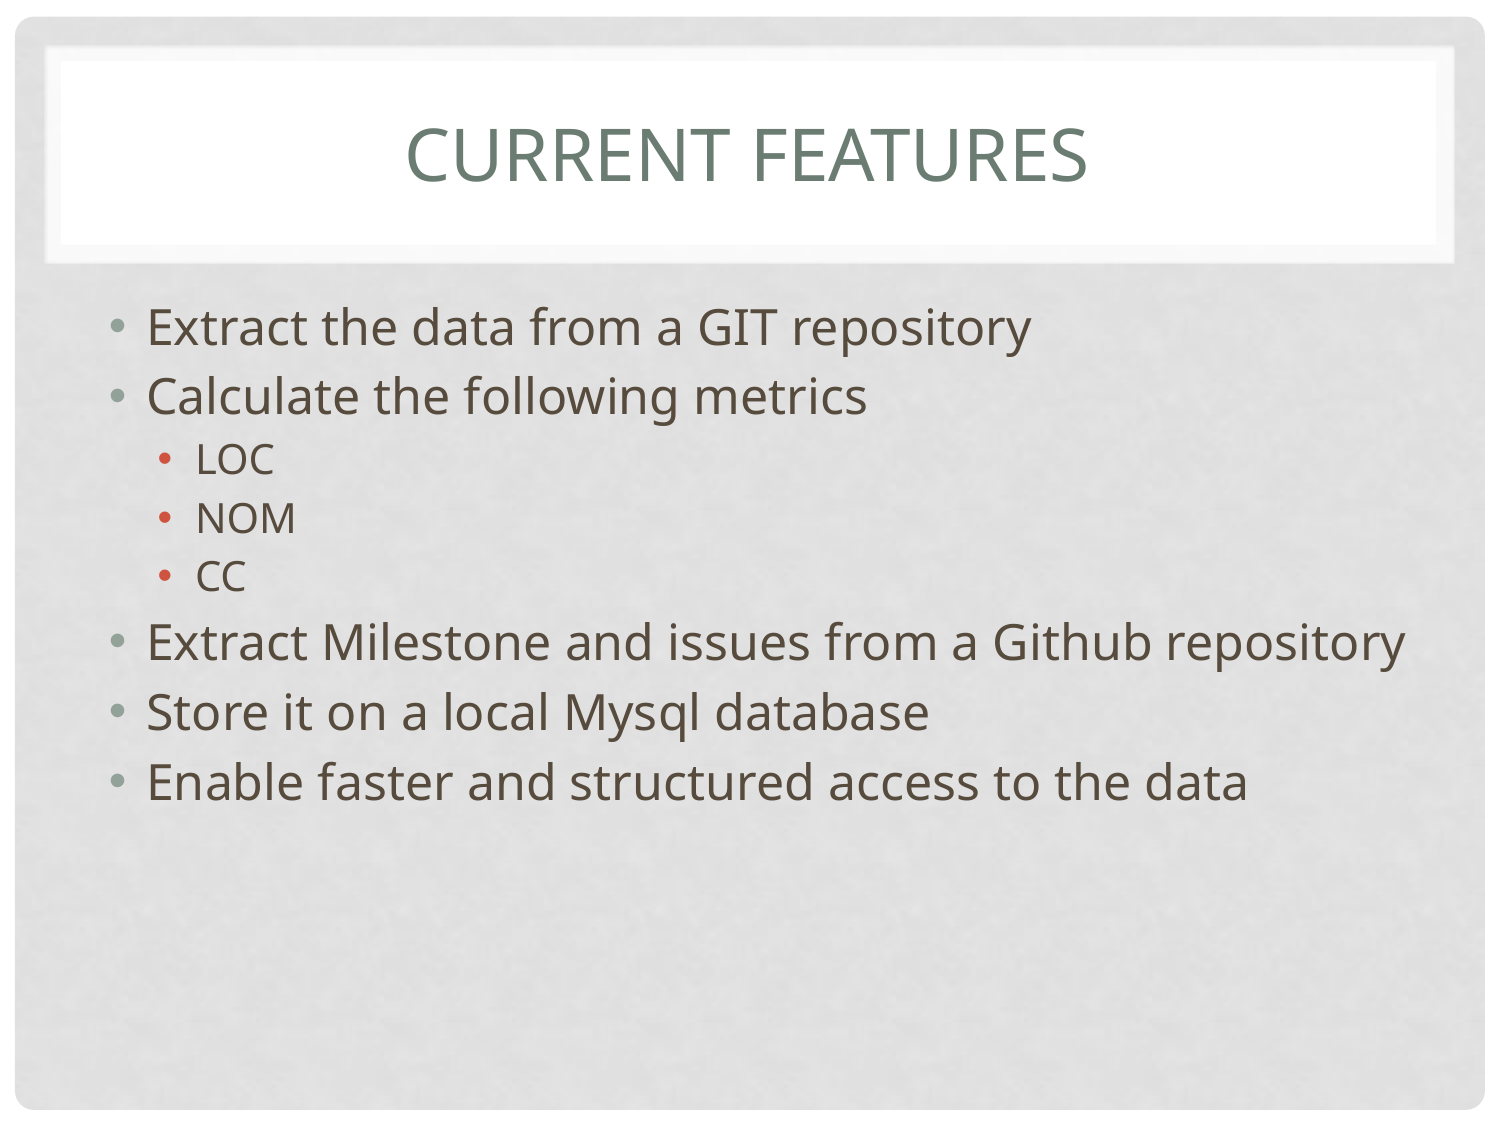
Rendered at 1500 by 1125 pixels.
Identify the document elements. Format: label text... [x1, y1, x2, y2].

title Current Features [69, 66, 1425, 238]
list Extract the data from a GIT repository Calculate the following metrics LOC NOM CC Extract Milestone and issues from a Github repository Store it on a local Mysql database Enable faster and structured access to the data [75, 287, 1425, 1005]
